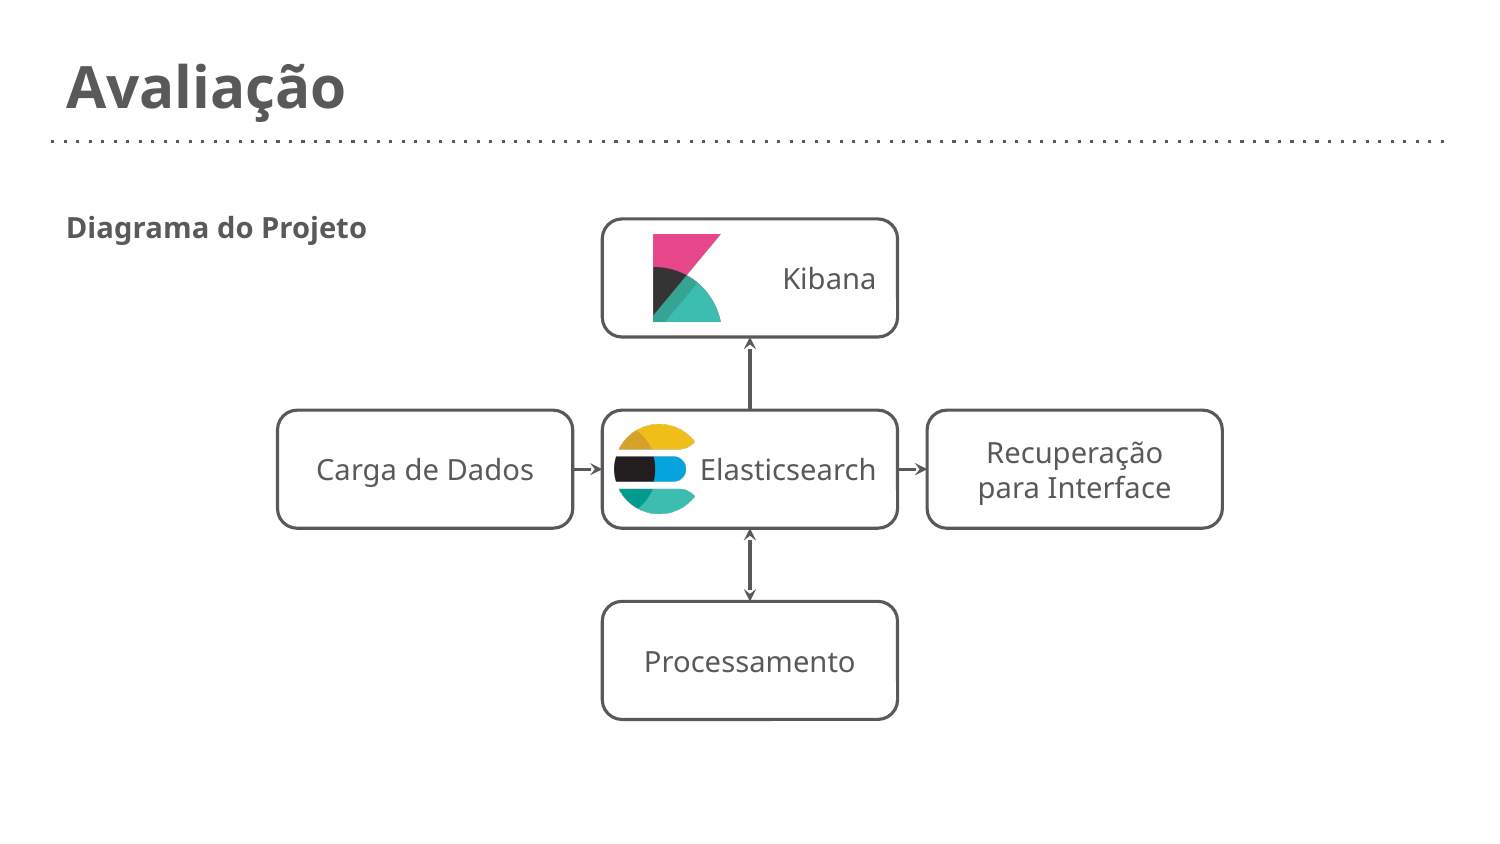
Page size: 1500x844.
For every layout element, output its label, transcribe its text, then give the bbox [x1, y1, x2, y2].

list Diagrama do Projeto [51, 189, 708, 750]
title Avaliação [51, 35, 1449, 130]
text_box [602, 409, 898, 529]
text_box Recuperação para Interface [927, 410, 1223, 529]
text_box Processamento [602, 601, 898, 720]
text_box Carga de Dados [277, 410, 573, 529]
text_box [602, 218, 898, 338]
